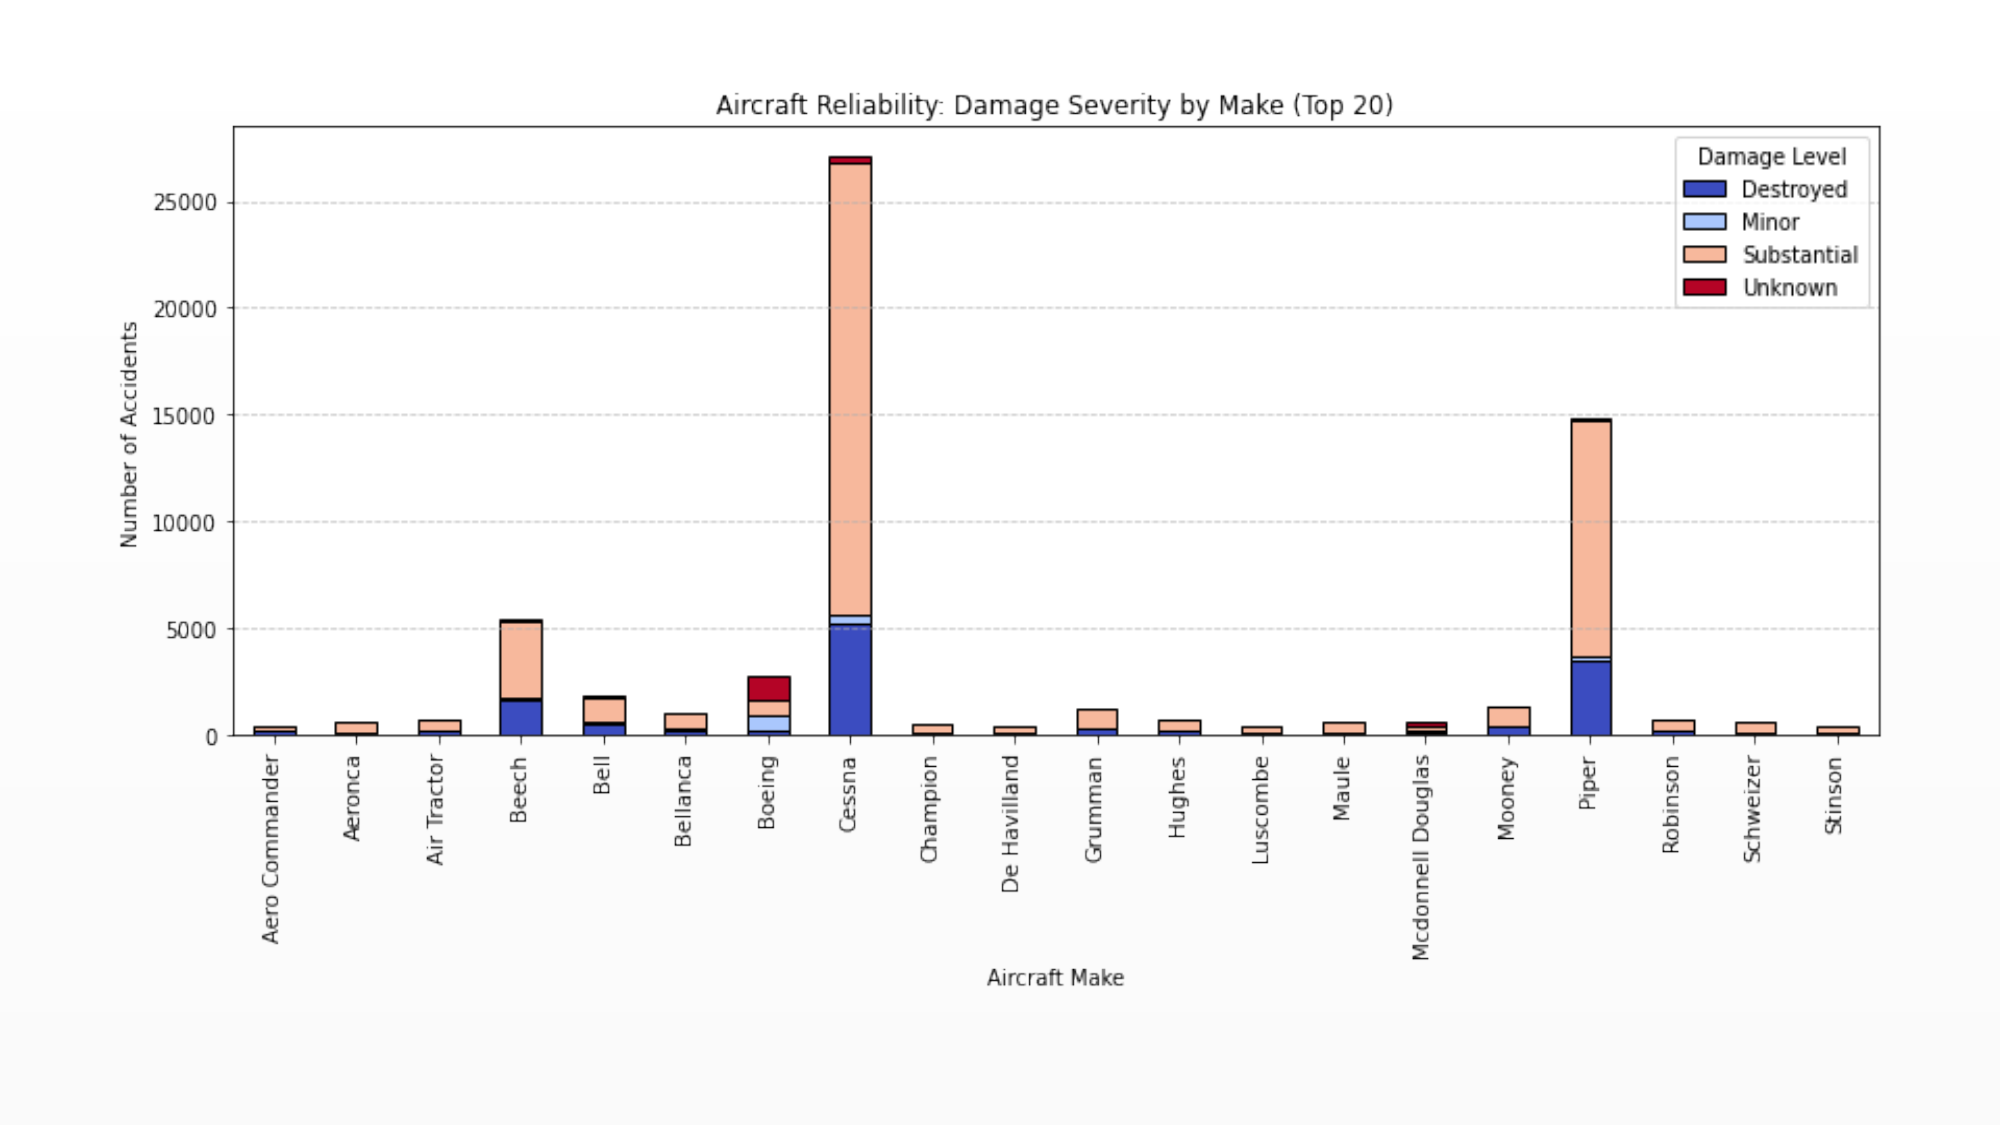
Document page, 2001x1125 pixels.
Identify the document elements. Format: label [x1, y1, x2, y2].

picture [108, 78, 1892, 1005]
